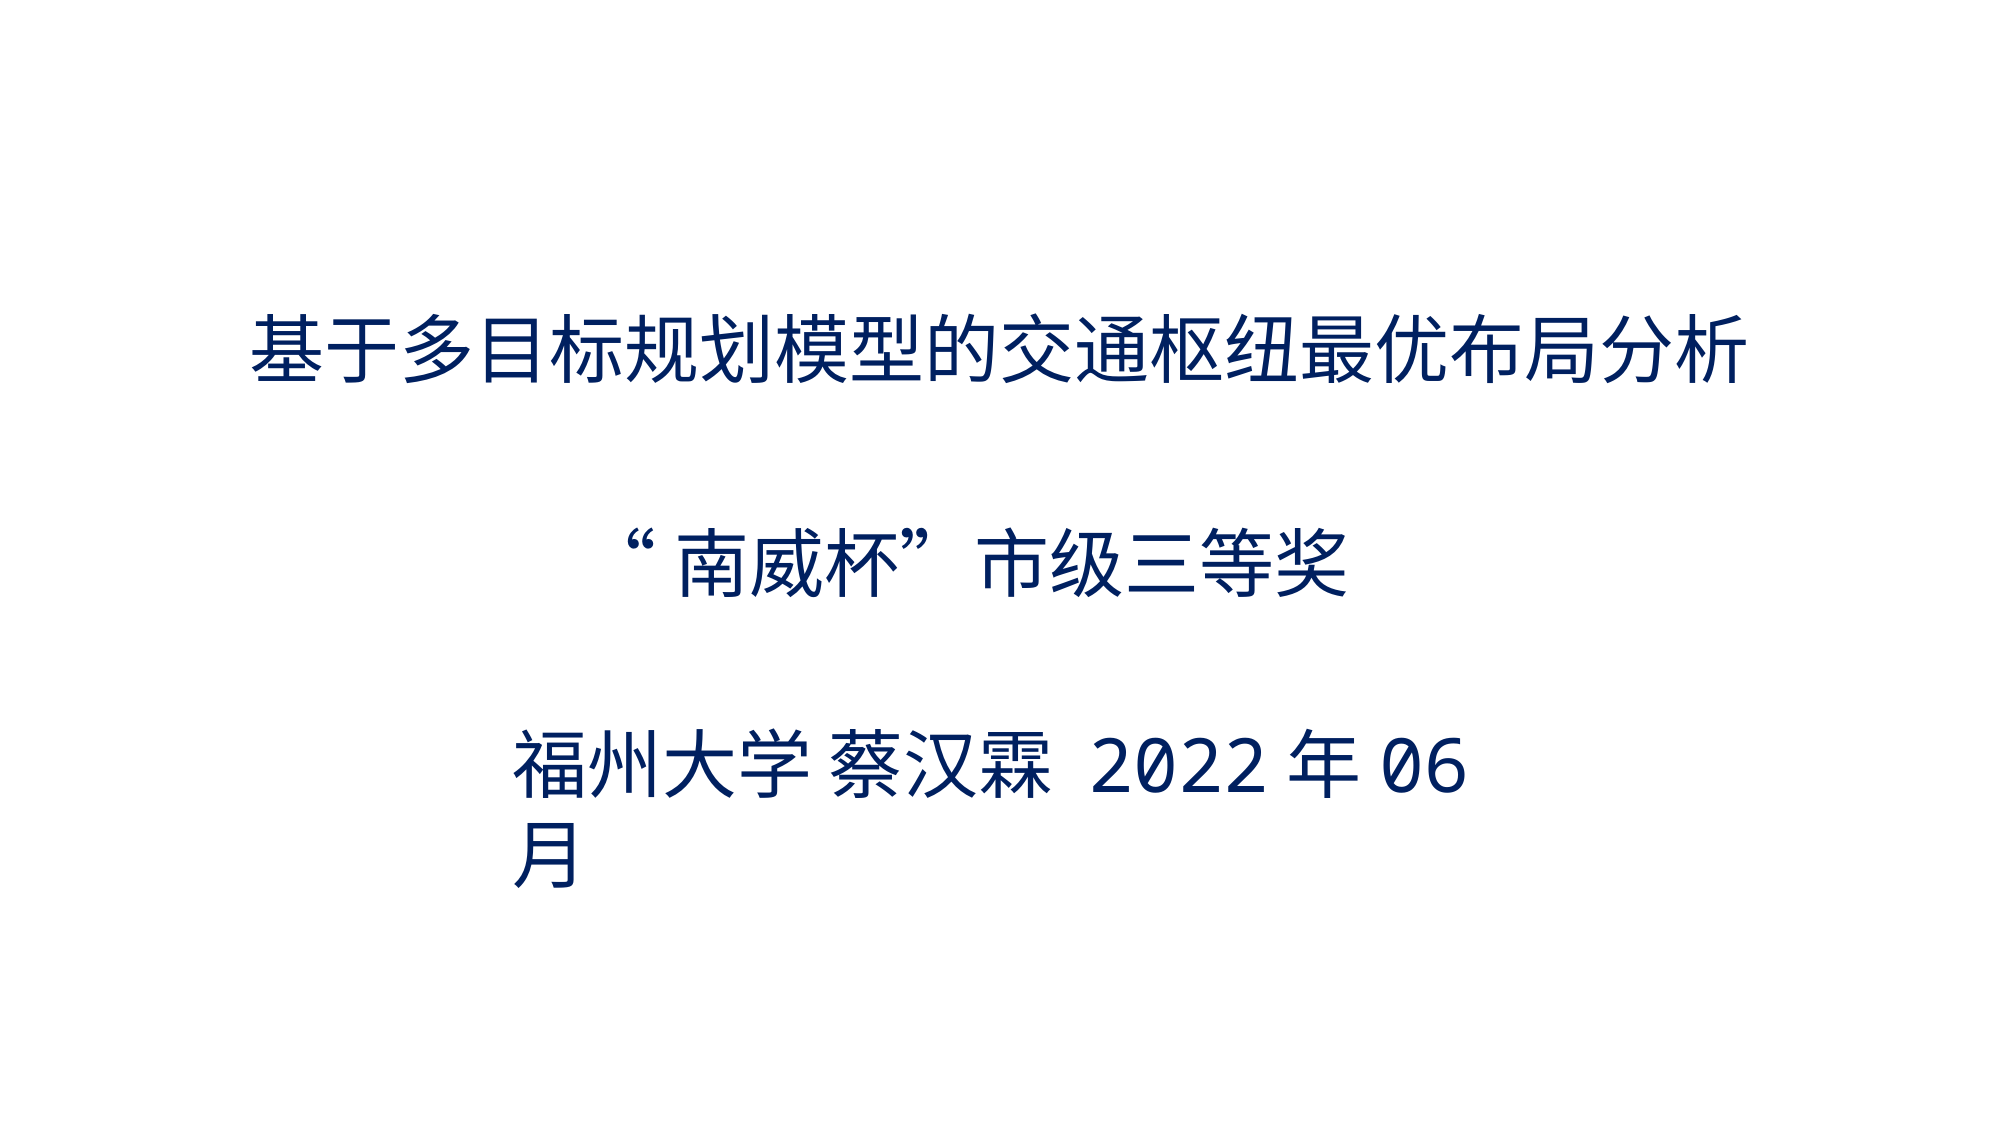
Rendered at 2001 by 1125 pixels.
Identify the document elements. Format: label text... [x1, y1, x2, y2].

text_box 基于多目标规划模型的交通枢纽最优布局分析 [234, 294, 1831, 400]
text_box 福州大学 蔡汉霖 2022年06月 [497, 709, 1520, 905]
text_box “南威杯”市级三等奖 [566, 509, 1434, 615]
